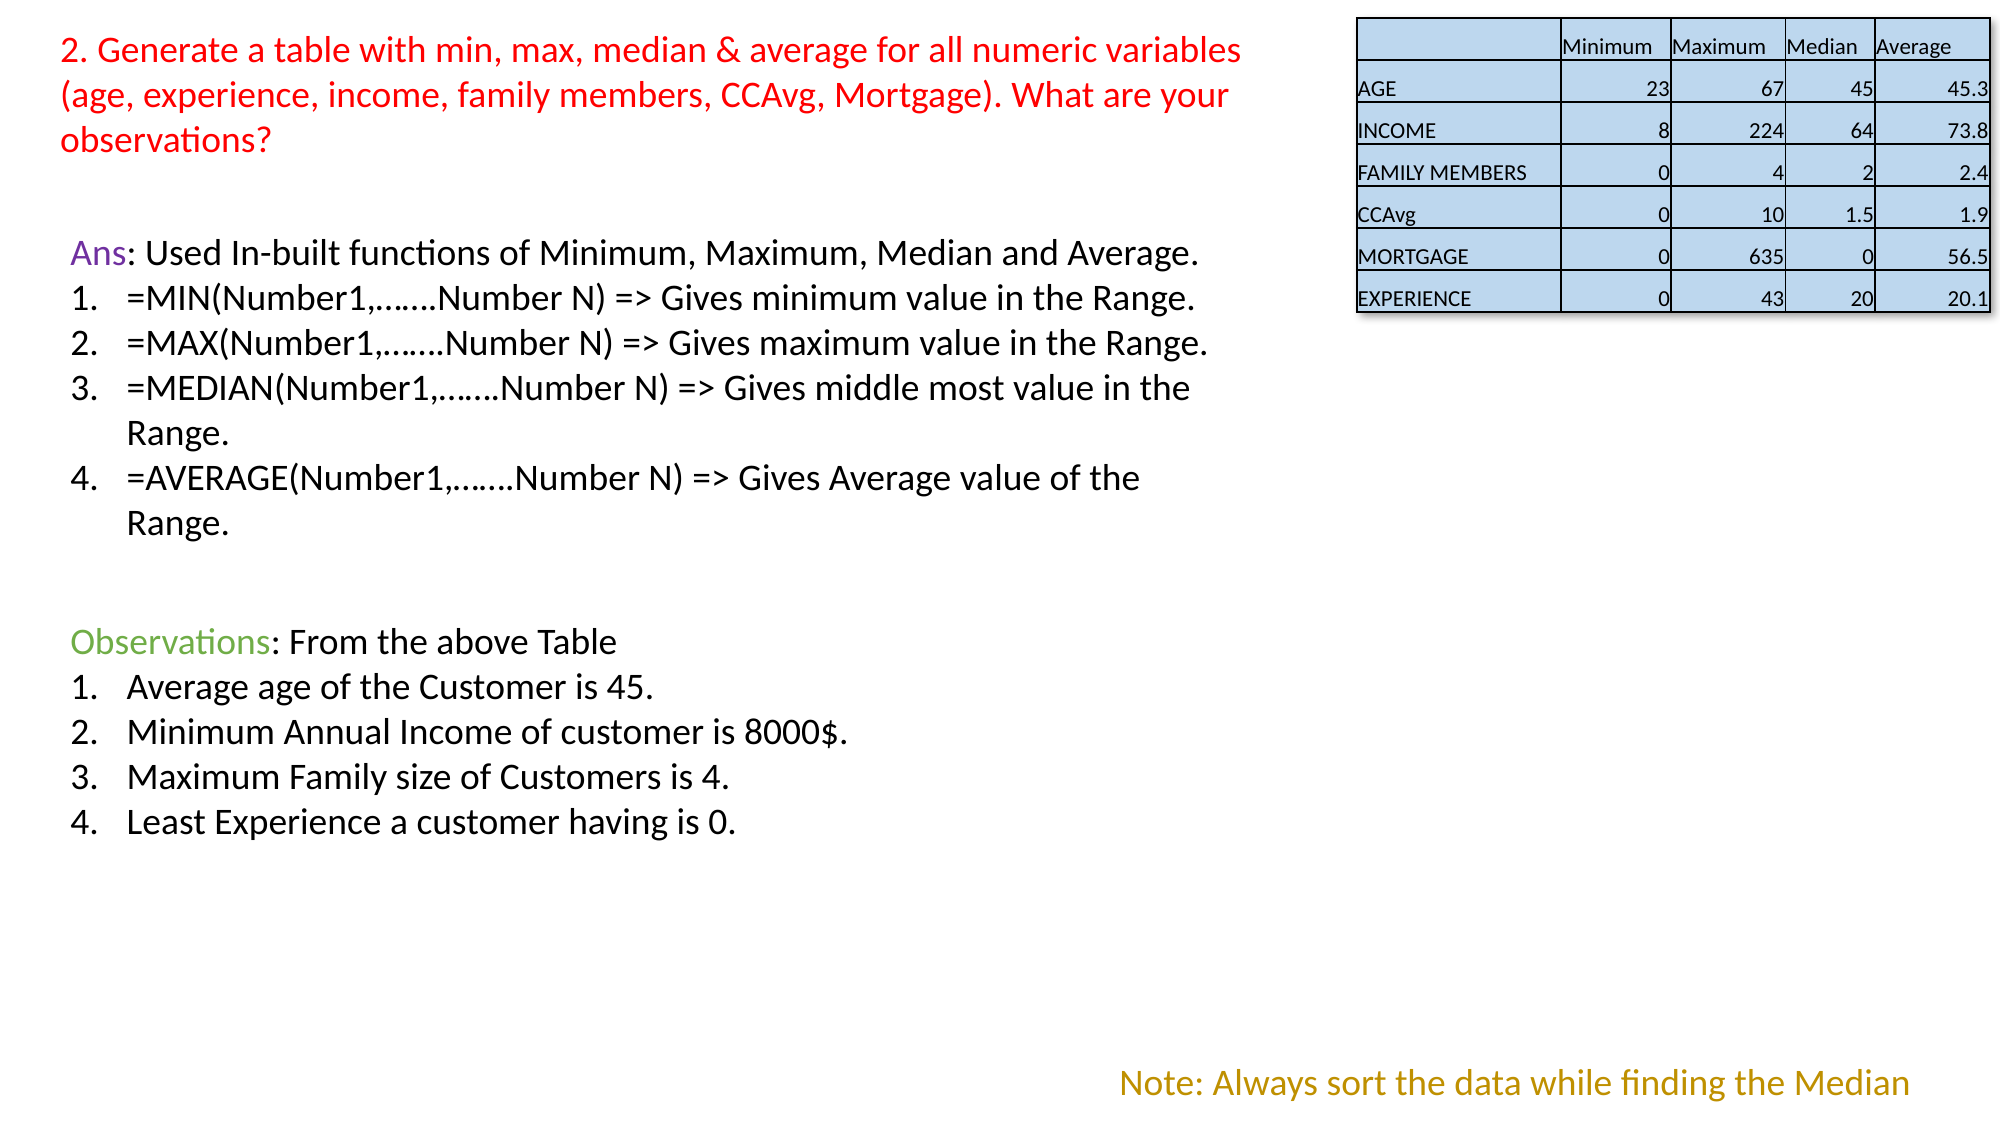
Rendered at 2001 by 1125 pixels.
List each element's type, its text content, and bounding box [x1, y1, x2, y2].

table_cell CCAvg [1358, 187, 1560, 227]
text_box Ans: Used In-built functions of Minimum, Maximum, Median and Average. =MIN(Number1,…….Number N) => Gives minimum value in the Range. =MAX(Number1,…….Number N) => Gives maximum value in the Range. =MEDIAN(Number1,…….Number N) => Gives middle most value in the Range. =AVERAGE(Number1,…….Number N) => Gives Average value of the Range. [55, 220, 1269, 596]
table_cell 20 [1786, 271, 1874, 311]
table_cell 4 [1672, 145, 1785, 185]
table_cell 64 [1786, 103, 1874, 143]
table_cell 45.3 [1876, 61, 1989, 101]
table_cell 45 [1786, 61, 1874, 101]
table_cell EXPERIENCE [1358, 271, 1560, 311]
table_cell 1.5 [1786, 187, 1874, 227]
table_cell 224 [1672, 103, 1785, 143]
table_cell 56.5 [1876, 229, 1989, 269]
table_cell 67 [1672, 61, 1785, 101]
table_header Minimum [1562, 19, 1670, 59]
table_cell 0 [1786, 229, 1874, 269]
table_cell 43 [1672, 271, 1785, 311]
table_header Median [1786, 19, 1874, 59]
table_cell 635 [1672, 229, 1785, 269]
table_cell 0 [1562, 187, 1670, 227]
table_cell 1.9 [1876, 187, 1989, 227]
table_cell 8 [1562, 103, 1670, 143]
table_cell 0 [1562, 271, 1670, 311]
table_cell 23 [1562, 61, 1670, 101]
table_header [1358, 19, 1560, 59]
table_cell AGE [1358, 61, 1560, 101]
table_cell 0 [1562, 229, 1670, 269]
table_cell 2.4 [1876, 145, 1989, 185]
table_cell 2 [1786, 145, 1874, 185]
table_cell 0 [1562, 145, 1670, 185]
table_header Average [1876, 19, 1989, 59]
table_cell 73.8 [1876, 103, 1989, 143]
text_box Note: Always sort the data while finding the Median [1104, 1050, 1990, 1111]
table_cell 10 [1672, 187, 1785, 227]
table_header Maximum [1672, 19, 1785, 59]
table_cell 20.1 [1876, 271, 1989, 311]
table_cell MORTGAGE [1358, 229, 1560, 269]
text_box 2. Generate a table with min, max, median & average for all numeric variables (age, experience, income, family members, CCAvg, Mortgage). What are your observations? [45, 18, 1269, 168]
table_cell FAMILY MEMBERS [1358, 145, 1560, 185]
table_cell INCOME [1358, 103, 1560, 143]
text_box Observations: From the above Table Average age of the Customer is 45. Minimum Annual Income of customer is 8000$. Maximum Family size of Customers is 4. Least Experience a customer having is 0. [55, 610, 1952, 850]
